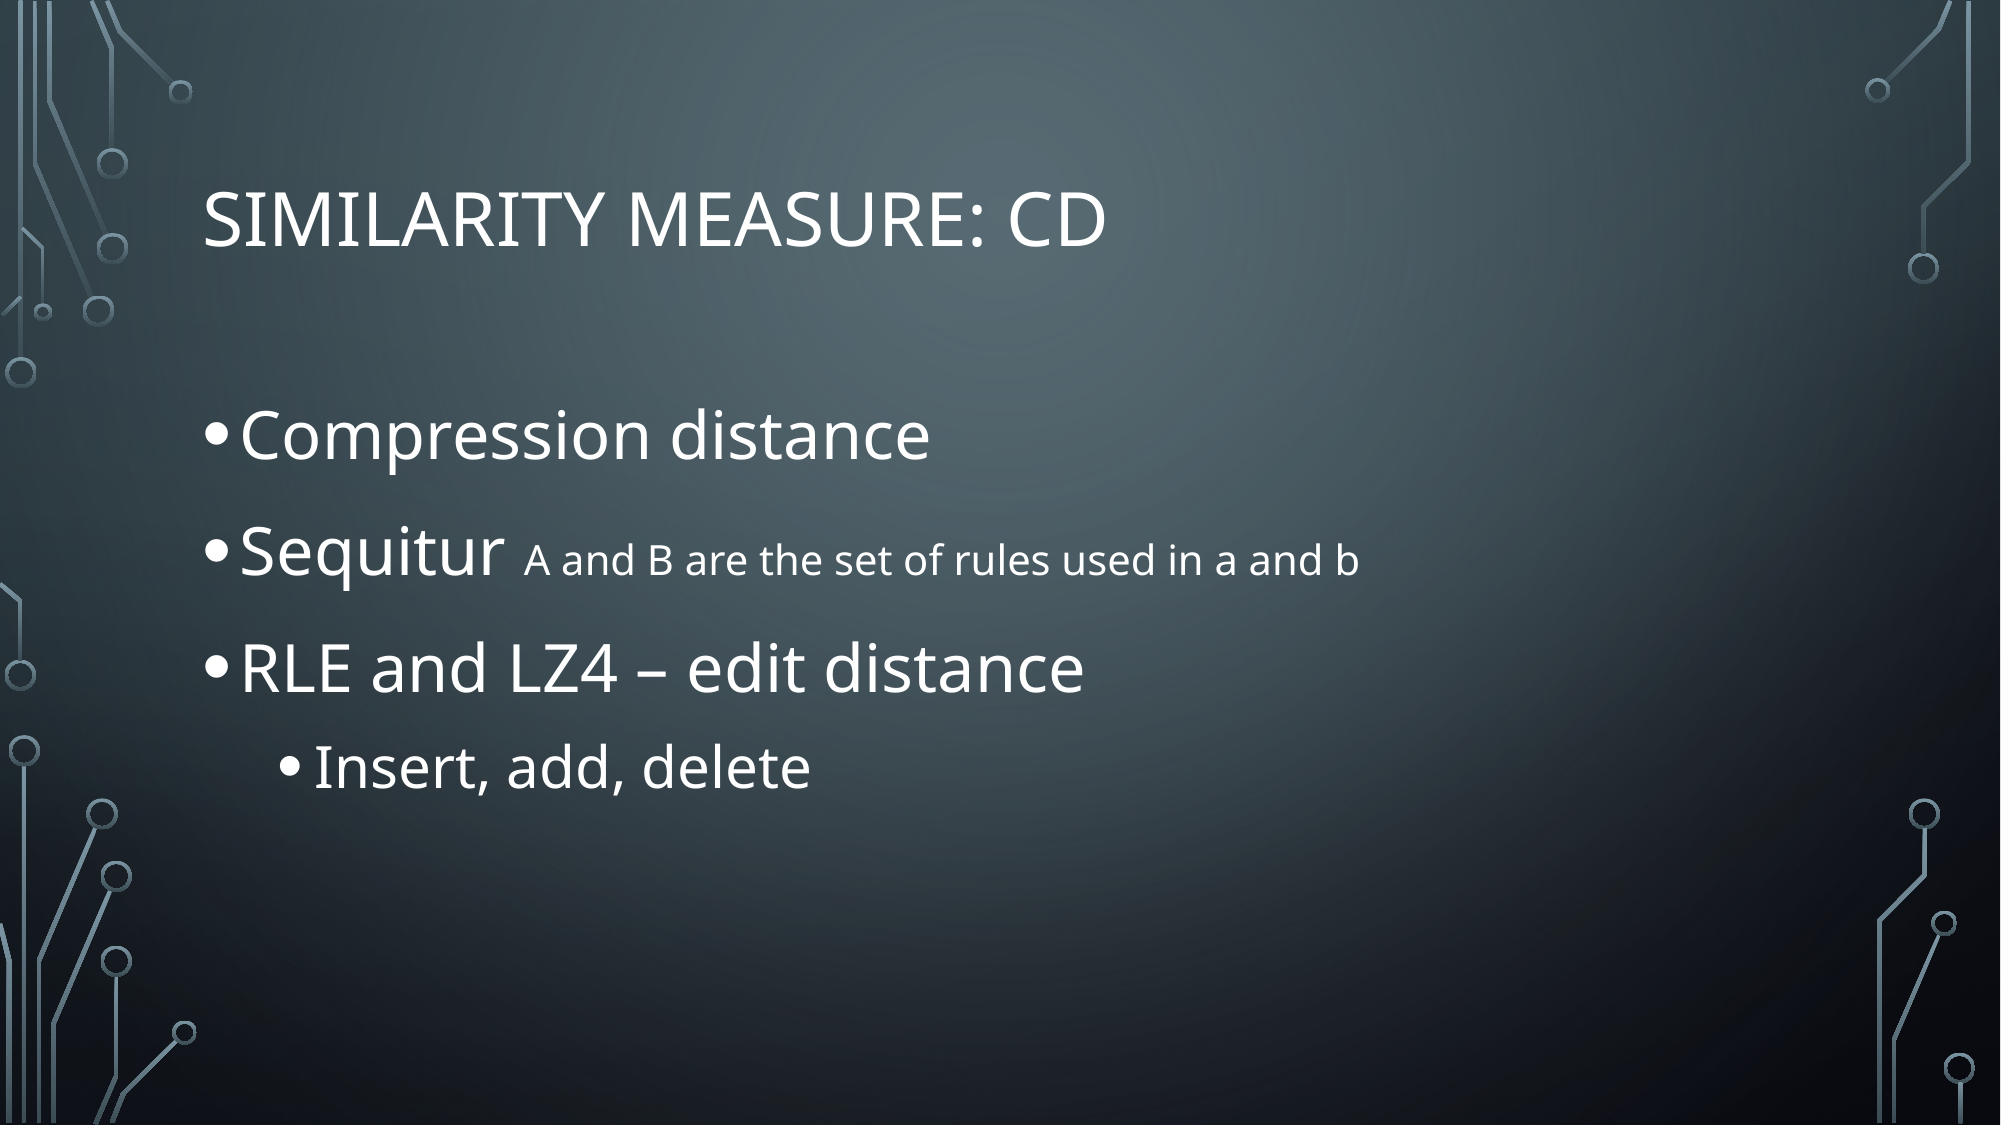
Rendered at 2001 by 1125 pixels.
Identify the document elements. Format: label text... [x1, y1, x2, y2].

title Similarity Measure: CD [187, 101, 1813, 344]
